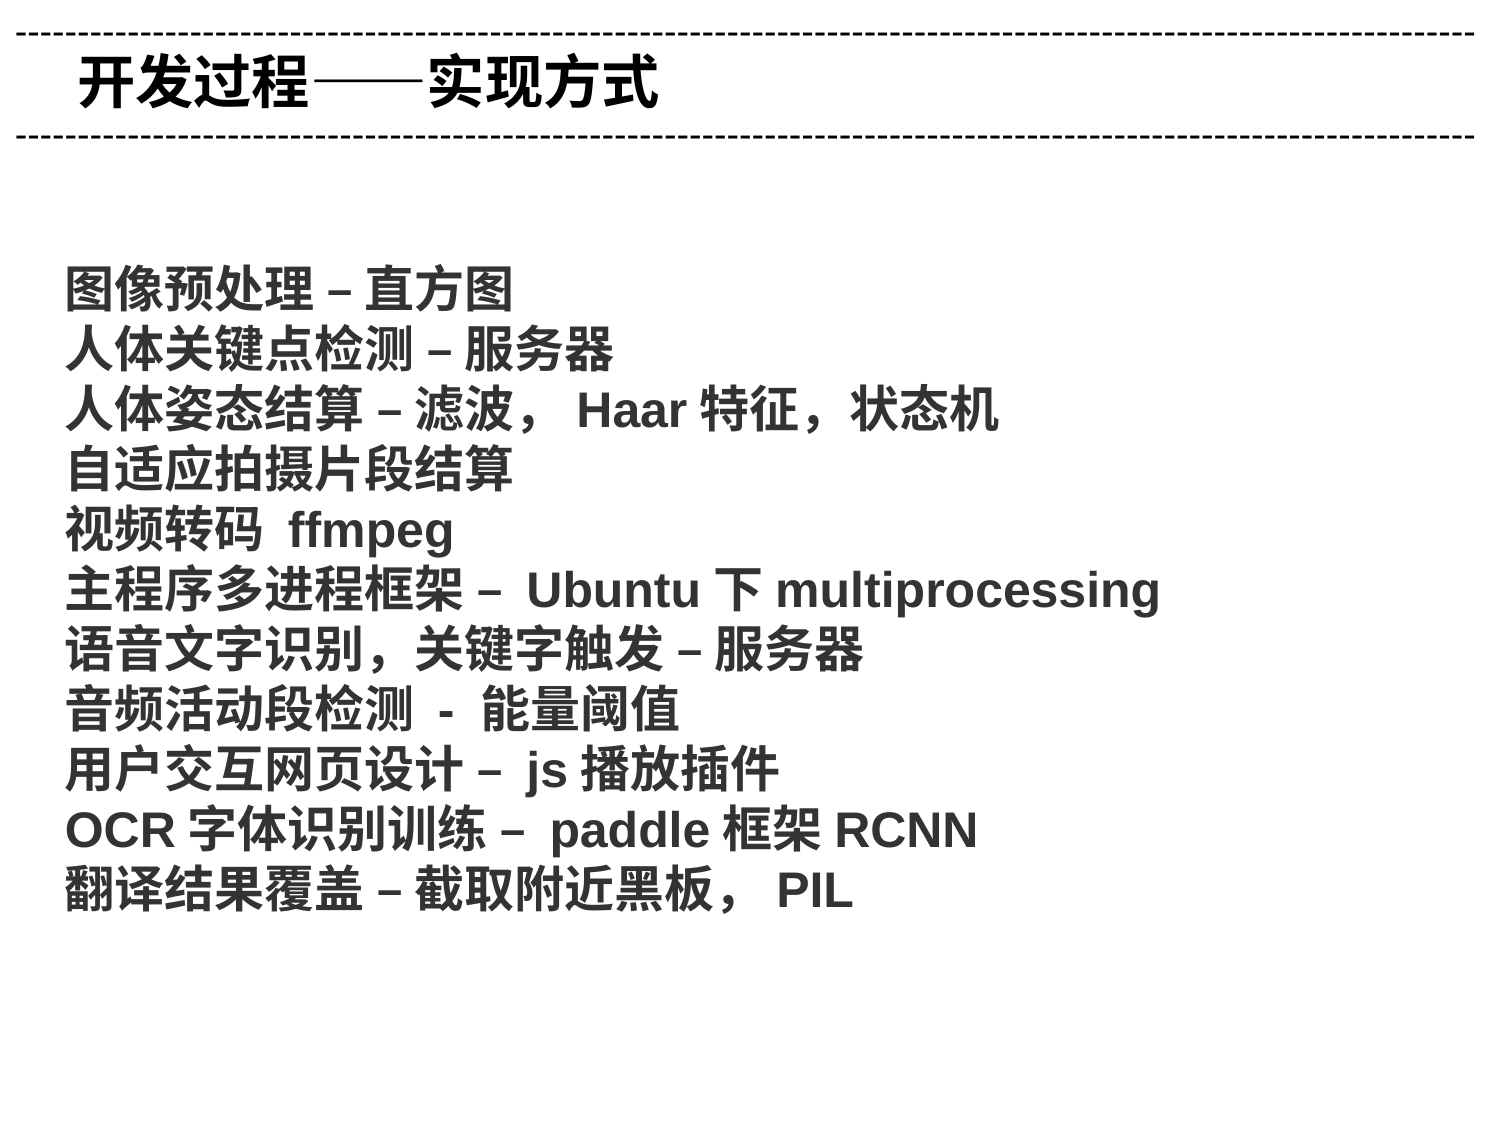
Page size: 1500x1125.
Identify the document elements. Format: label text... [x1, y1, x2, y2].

text_box 图像预处理 – 直方图 人体关键点检测 – 服务器 人体姿态结算 – 滤波，Haar特征，状态机 自适应拍摄片段结算 视频转码 ffmpeg 主程序多进程框架 – Ubuntu下multiprocessing 语音文字识别，关键字触发 – 服务器 音频活动段检测 - 能量阈值 用户交互网页设计 – js播放插件 OCR字体识别训练 – paddle框架RCNN 翻译结果覆盖 – 截取附近黑板，PIL [50, 249, 1475, 985]
text_box 开发过程——实现方式 [62, 60, 1238, 102]
text_box --------------------------------------------------------------------------------------------------------------------- [0, 102, 1500, 162]
text_box --------------------------------------------------------------------------------------------------------------------- [0, 0, 1500, 60]
